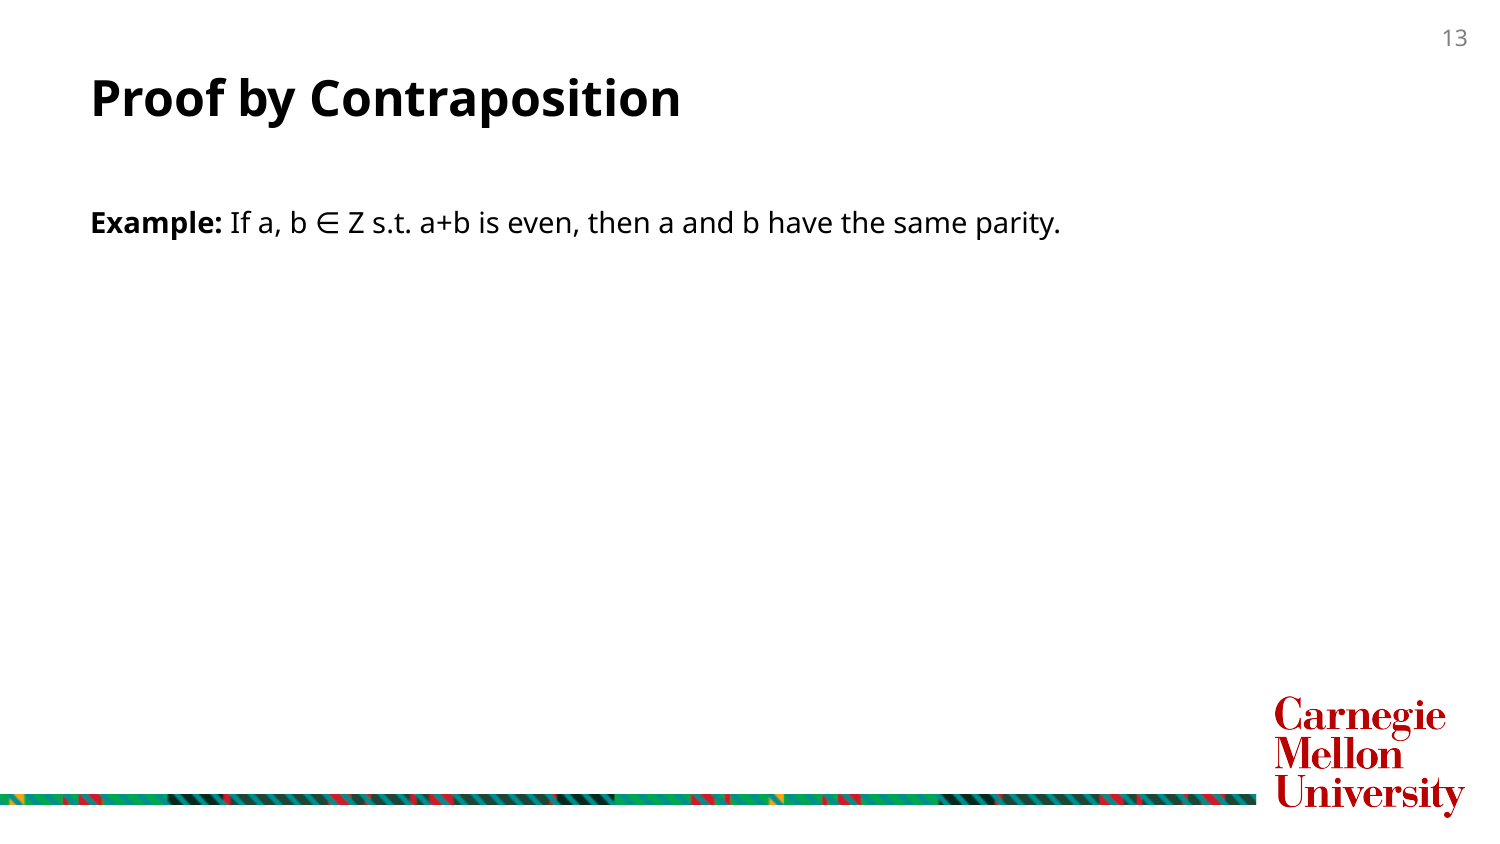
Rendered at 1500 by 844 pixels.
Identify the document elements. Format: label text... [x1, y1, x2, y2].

picture [0, 794, 1257, 805]
picture [1275, 696, 1465, 818]
title Proof by Contraposition [75, 59, 1425, 160]
list Example: If a, b ∈ Z s.t. a+b is even, then a and b have the same parity. [75, 196, 1425, 760]
